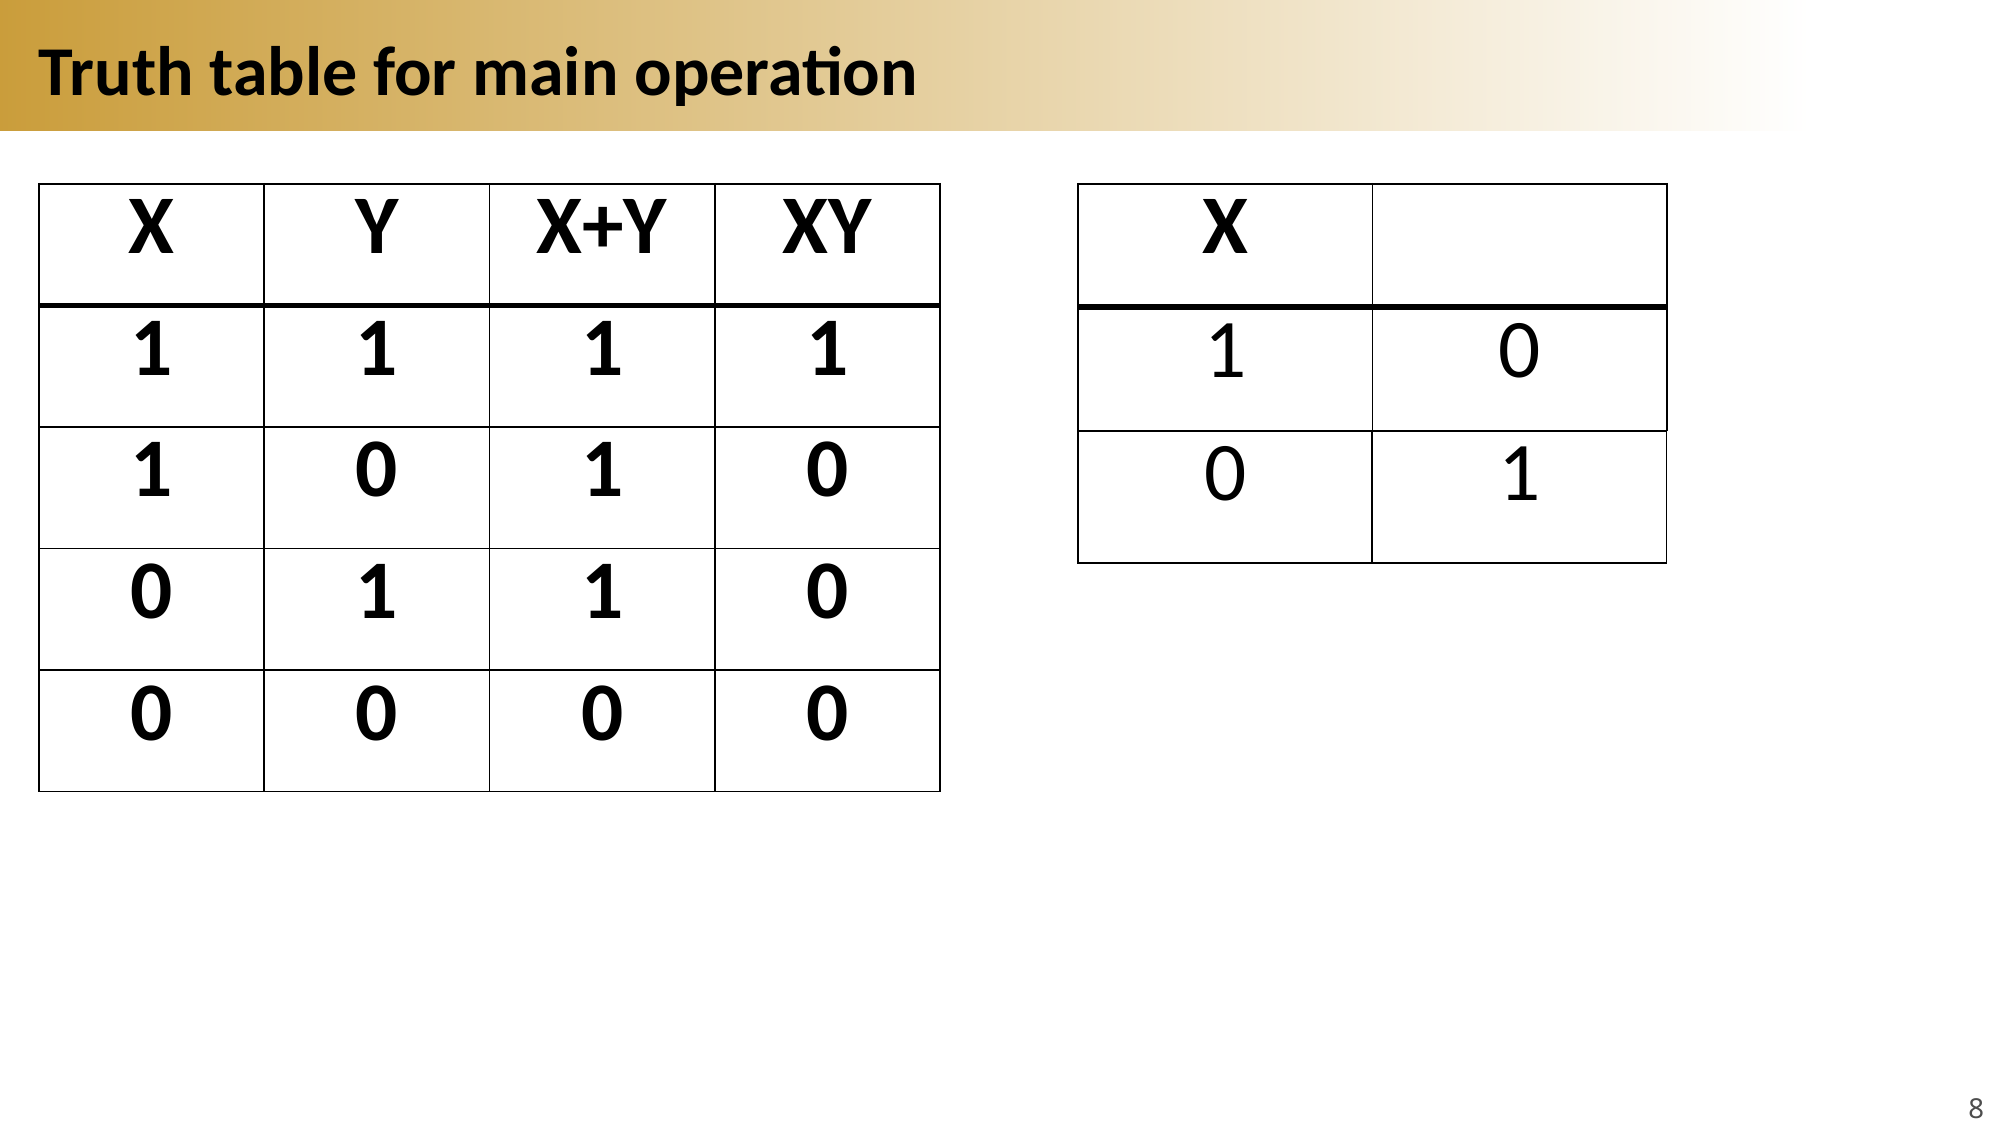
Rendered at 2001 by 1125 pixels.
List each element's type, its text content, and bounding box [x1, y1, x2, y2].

table_cell 0 [40, 671, 263, 791]
table_header X [40, 185, 263, 303]
table_cell 0 [265, 671, 489, 791]
table_cell 1 [265, 308, 489, 426]
table_header X+Y [490, 185, 714, 303]
table_cell 0 [490, 671, 714, 791]
table_cell 0 [716, 549, 939, 669]
table_header 0 [1079, 432, 1371, 562]
table_cell 1 [265, 549, 489, 669]
table_cell 0 [265, 428, 489, 548]
table_cell 0 [716, 671, 939, 791]
table_cell 0 [716, 428, 939, 548]
table_cell 1 [490, 549, 714, 669]
title Truth table for main operation [39, 15, 1961, 119]
table_header XY [716, 185, 939, 303]
table_cell 1 [490, 308, 714, 426]
slide_number 8 [1952, 1085, 2000, 1125]
table_header Y [265, 185, 489, 303]
table_header 1 [1373, 432, 1666, 562]
table_cell 1 [716, 308, 939, 426]
table_cell 1 [40, 308, 263, 426]
table_cell 0 [40, 549, 263, 669]
table_cell 1 [490, 428, 714, 548]
table_cell 1 [40, 428, 263, 548]
